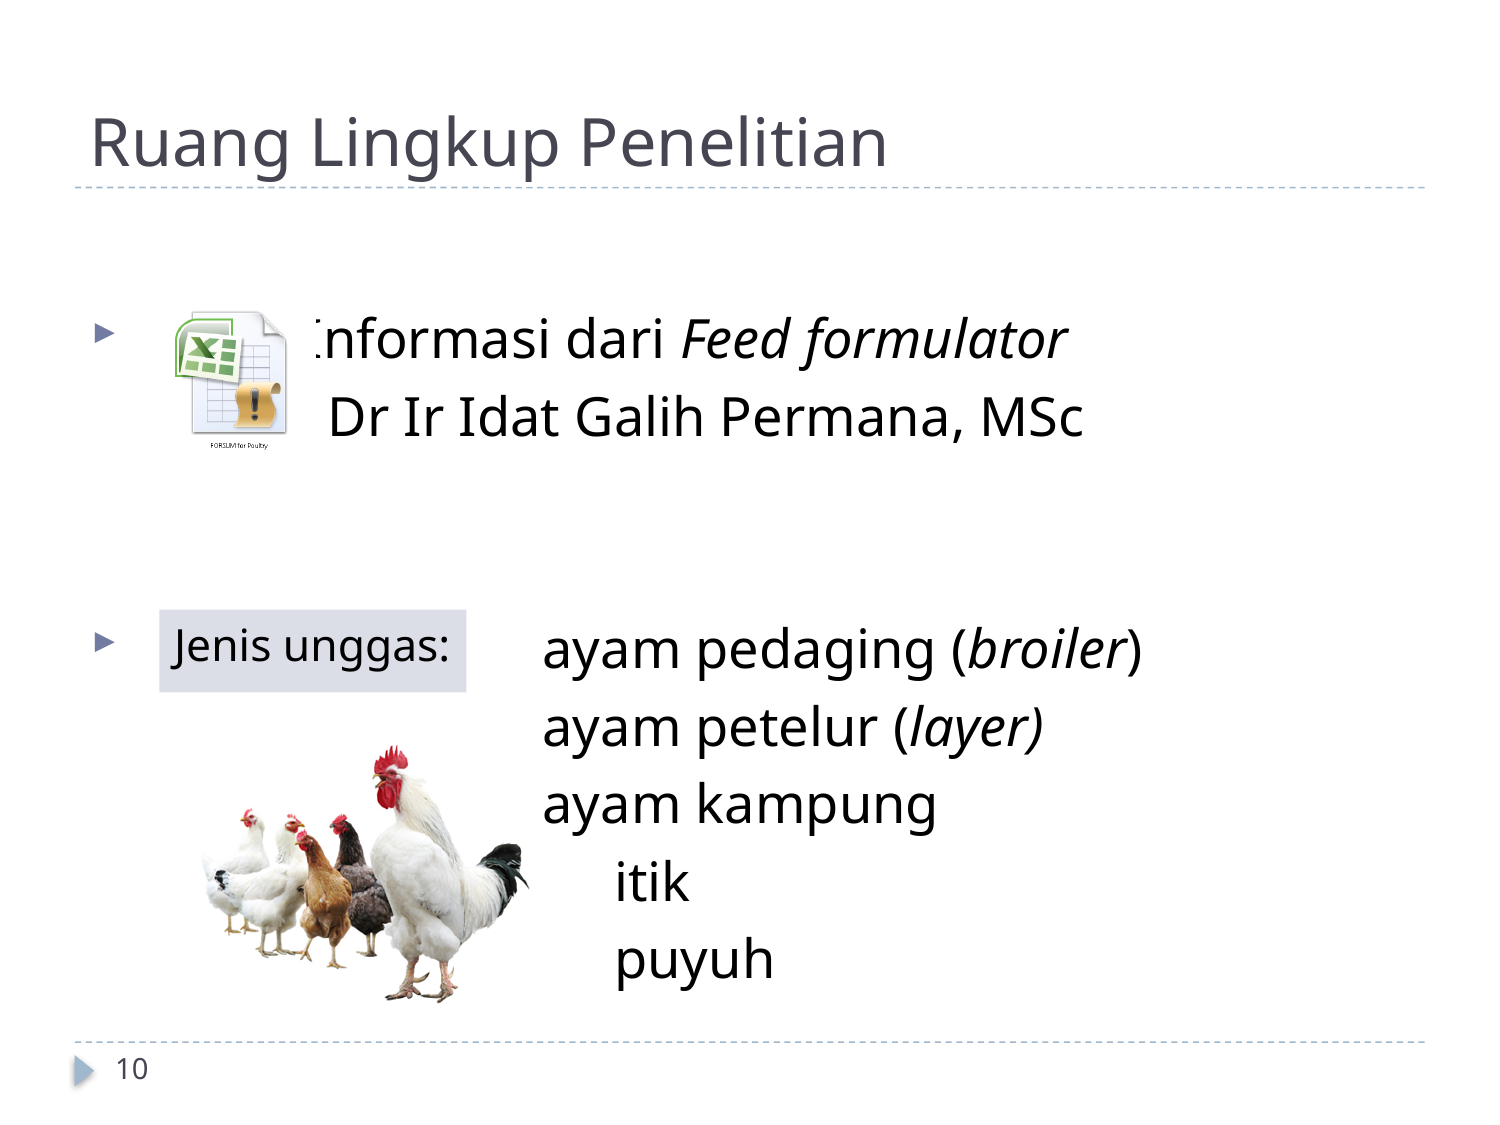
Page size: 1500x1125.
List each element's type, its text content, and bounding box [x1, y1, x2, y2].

picture [159, 302, 316, 458]
list Informasi dari Feed formulator Dr Ir Idat Galih Permana, MSc ayam pedaging (broiler) ayam petelur (layer) ayam kampung itik puyuh [76, 219, 1427, 1030]
picture [182, 739, 532, 1009]
title Ruang Lingkup Penelitian [75, 24, 1425, 188]
slide_number 10 [100, 1042, 426, 1103]
text_box Jenis unggas: [159, 609, 467, 693]
